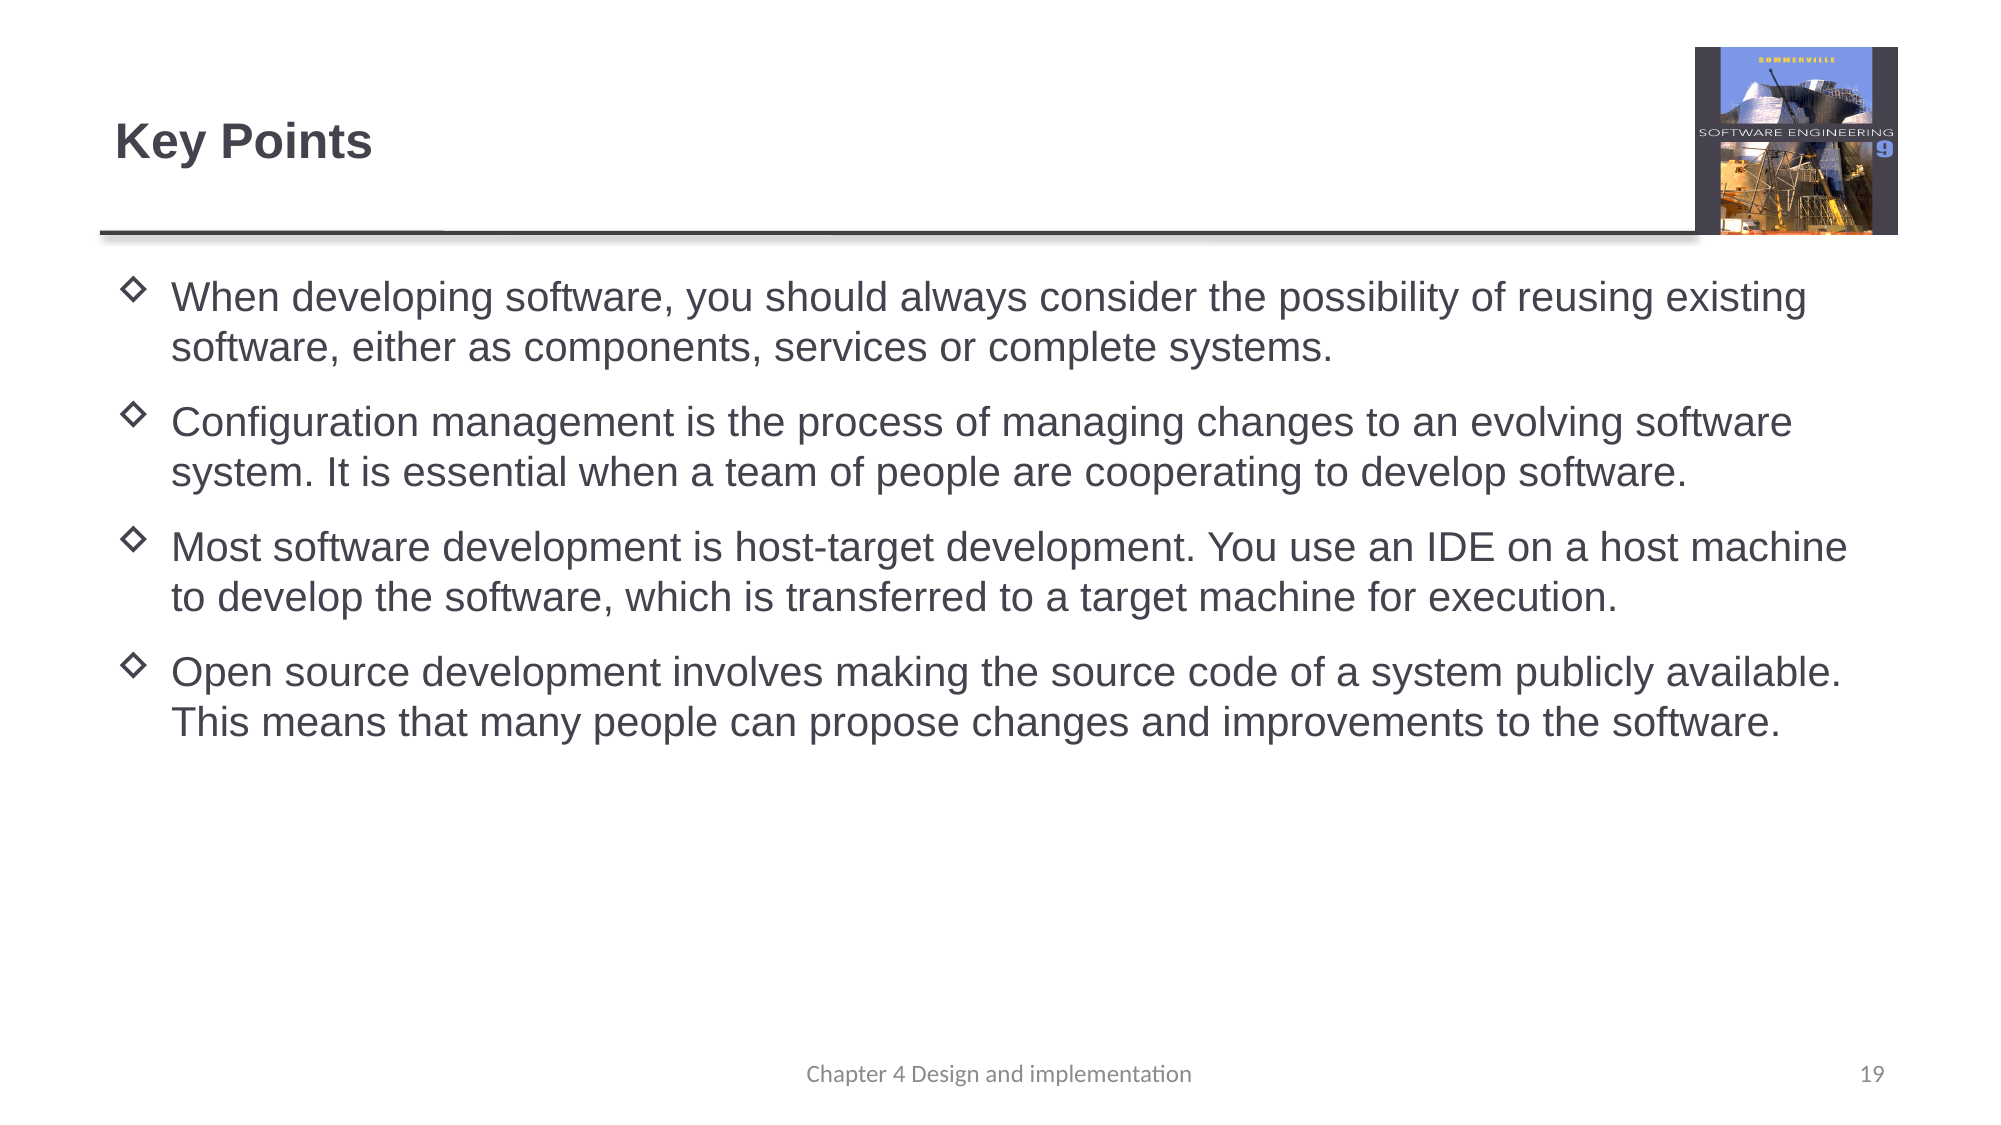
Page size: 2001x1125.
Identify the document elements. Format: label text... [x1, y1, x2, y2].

title Key Points [99, 44, 1696, 233]
list When developing software, you should always consider the possibility of reusing existing software, either as components, services or complete systems. Configuration management is the process of managing changes to an evolving software system. It is essential when a team of people are cooperating to develop software. Most software development is host-target development. You use an IDE on a host machine to develop the software, which is transferred to a target machine for execution. Open source development involves making the source code of a system publicly available. This means that many people can propose changes and improvements to the software. [99, 262, 1900, 1005]
picture [1696, 47, 1898, 235]
slide_number 19 [1433, 1042, 1900, 1103]
footer Chapter 4 Design and implementation [683, 1042, 1317, 1103]
